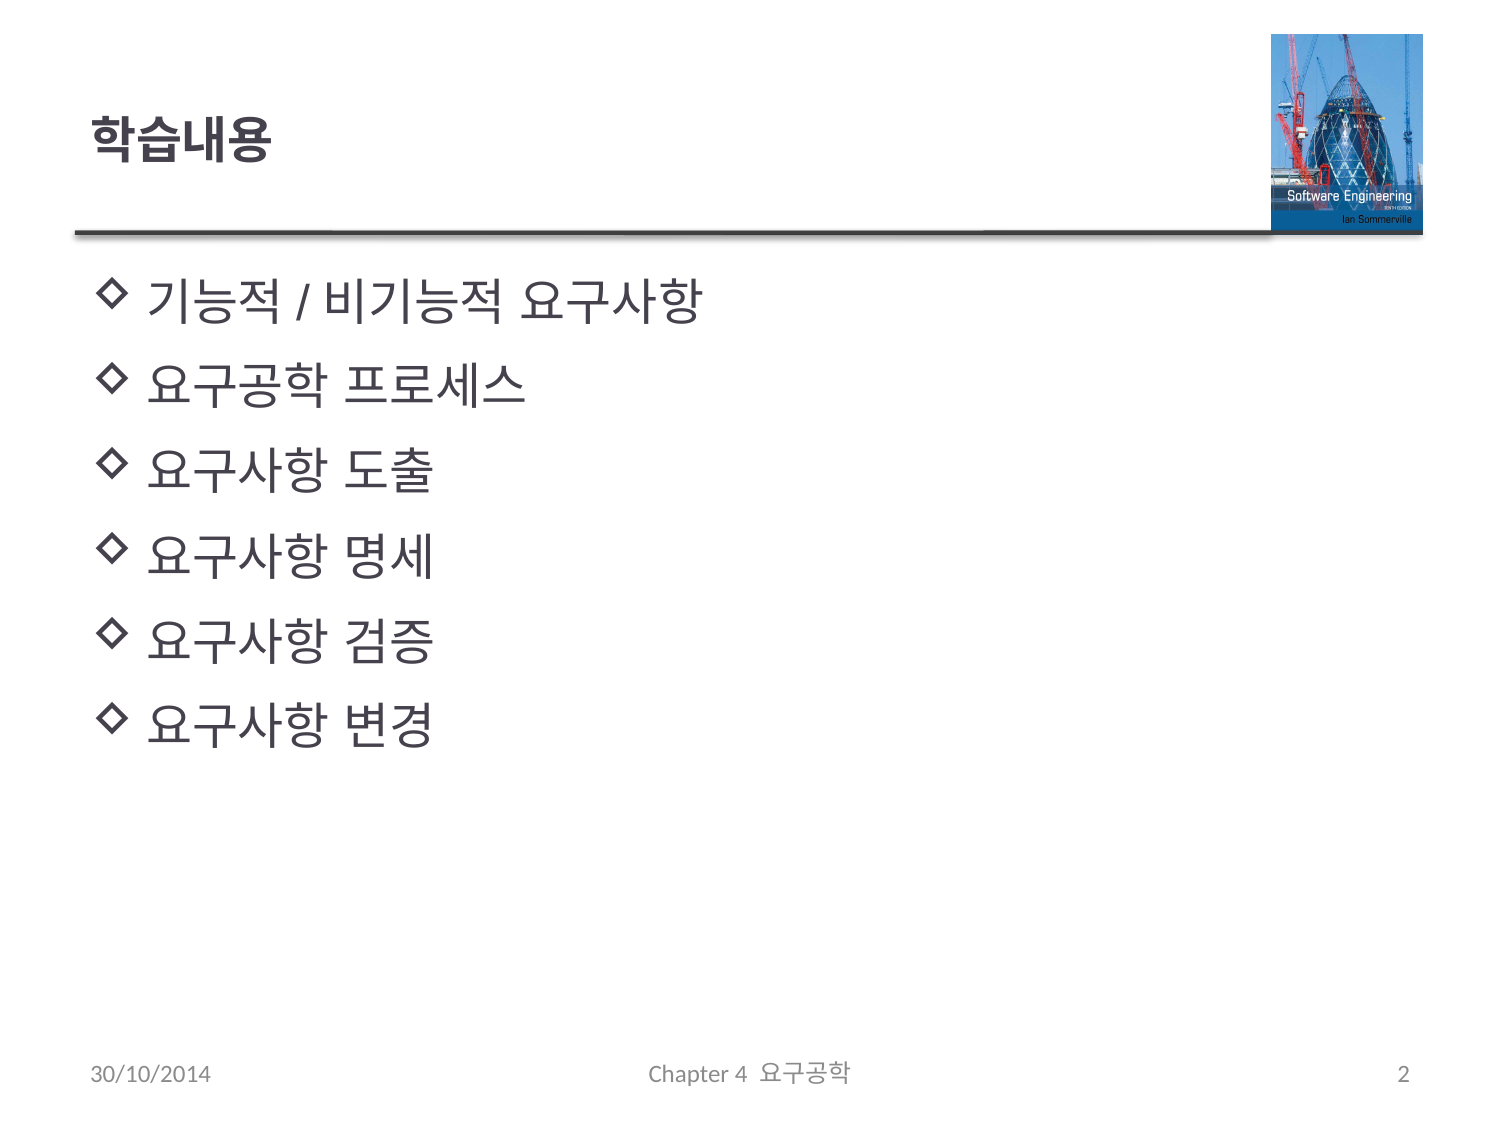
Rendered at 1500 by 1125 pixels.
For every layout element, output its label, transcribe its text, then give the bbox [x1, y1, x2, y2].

title 학습내용 [74, 44, 1272, 233]
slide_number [75, 1042, 425, 1103]
footer Chapter 4 요구공학 [512, 1042, 988, 1103]
slide_number 2 [1074, 1042, 1425, 1103]
list 기능적/비기능적 요구사항 요구공학 프로세스 요구사항 도출 요구사항 명세 요구사항 검증 요구사항 변경 [75, 262, 1425, 1005]
picture [1271, 34, 1423, 230]
